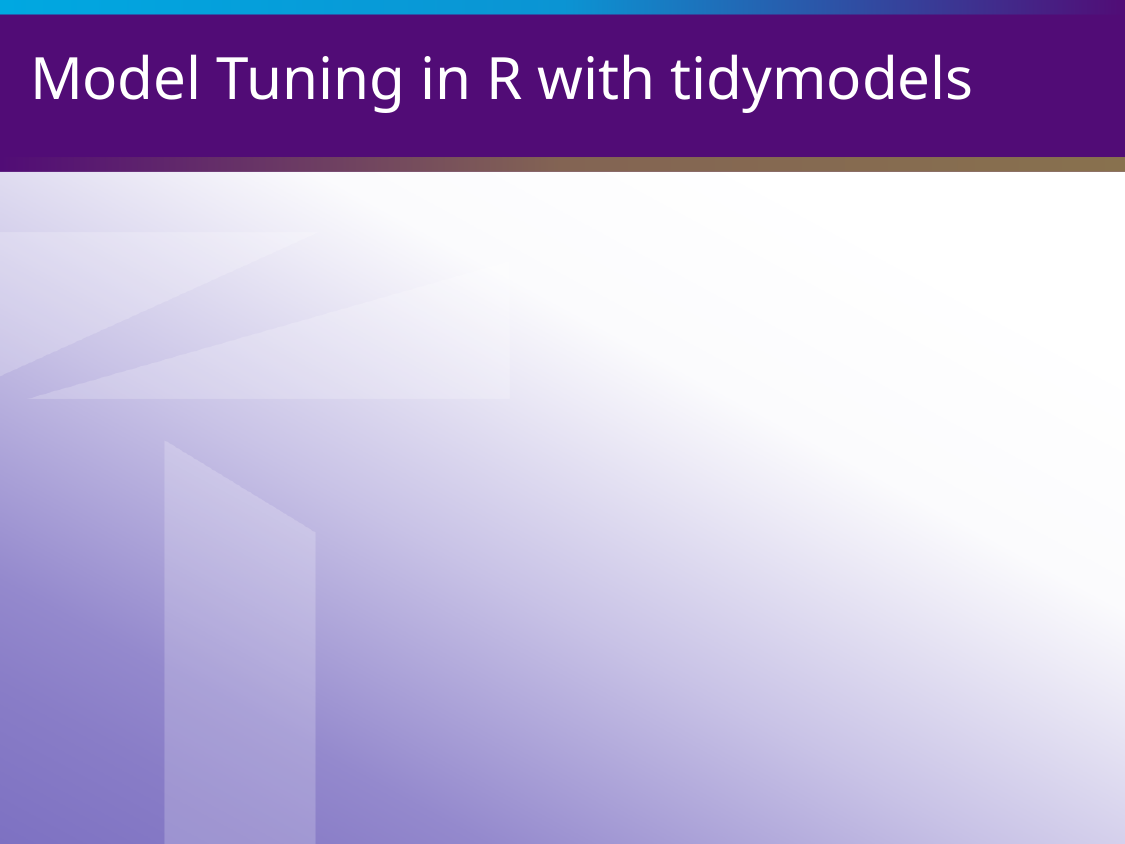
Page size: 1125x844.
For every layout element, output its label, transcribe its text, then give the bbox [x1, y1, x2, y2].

picture [0, 0, 1125, 19]
title Model Tuning in R with tidymodels [0, 19, 1125, 155]
picture [0, 155, 1125, 844]
